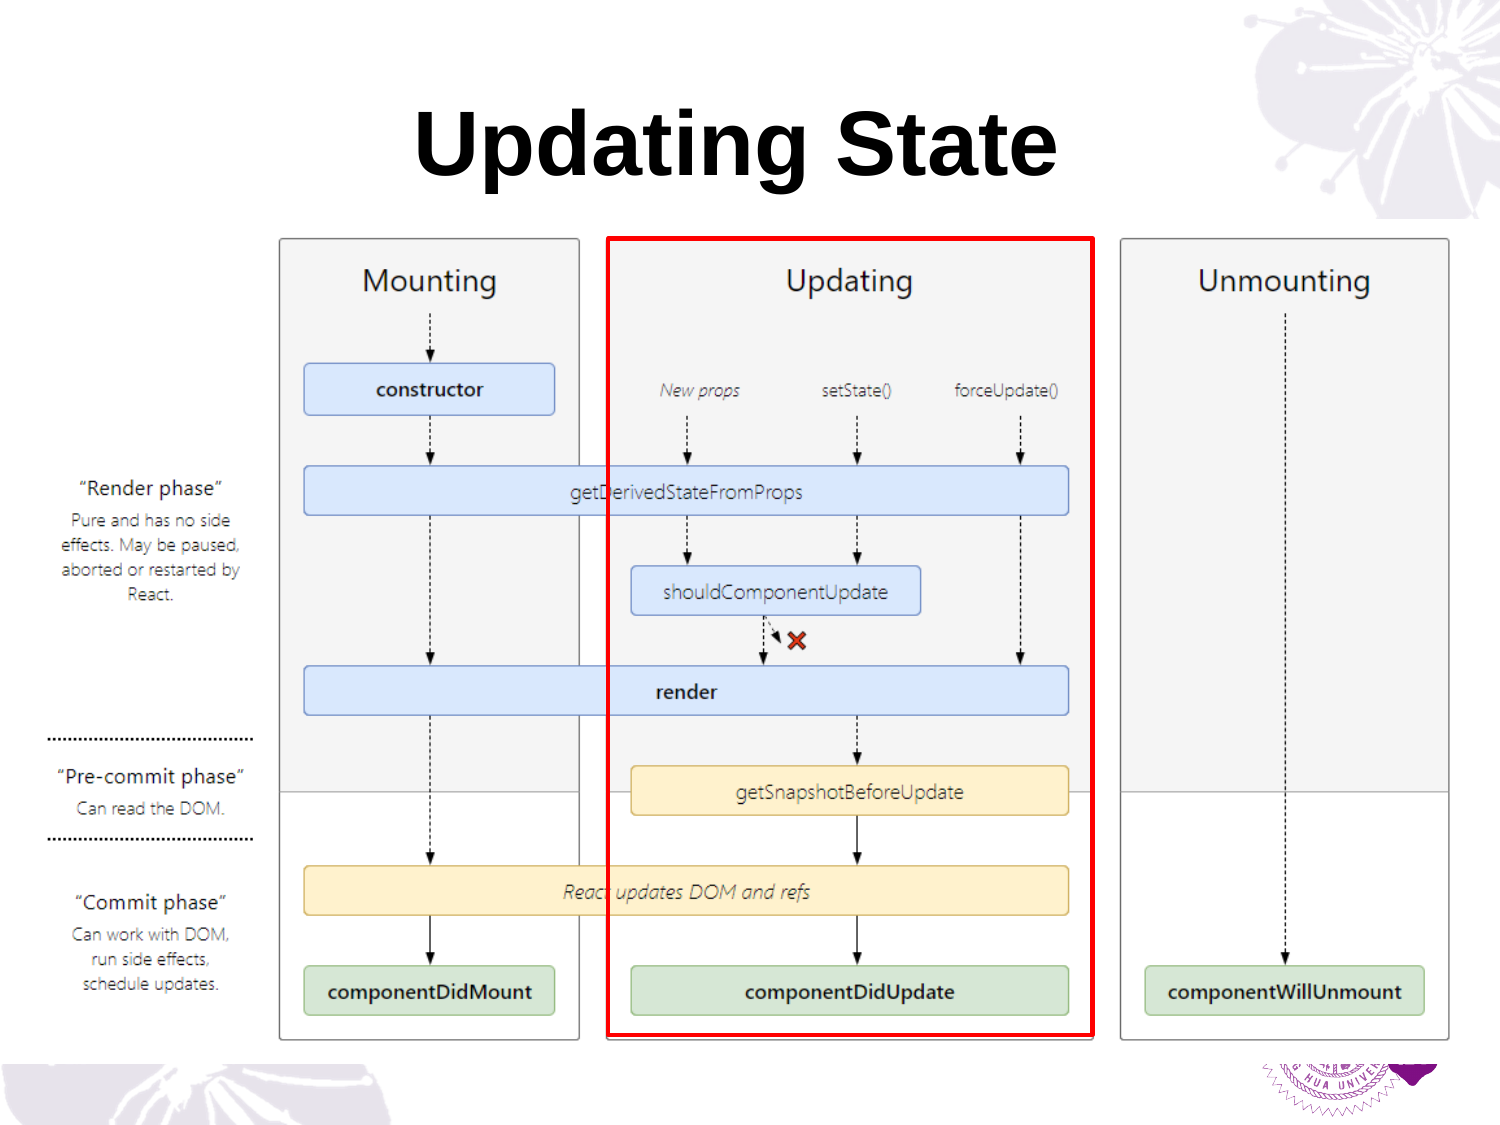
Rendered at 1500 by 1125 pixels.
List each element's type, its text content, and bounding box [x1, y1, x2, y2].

title Updating State [75, 45, 1425, 217]
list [0, 218, 1499, 1064]
picture [0, 0, 1500, 1125]
